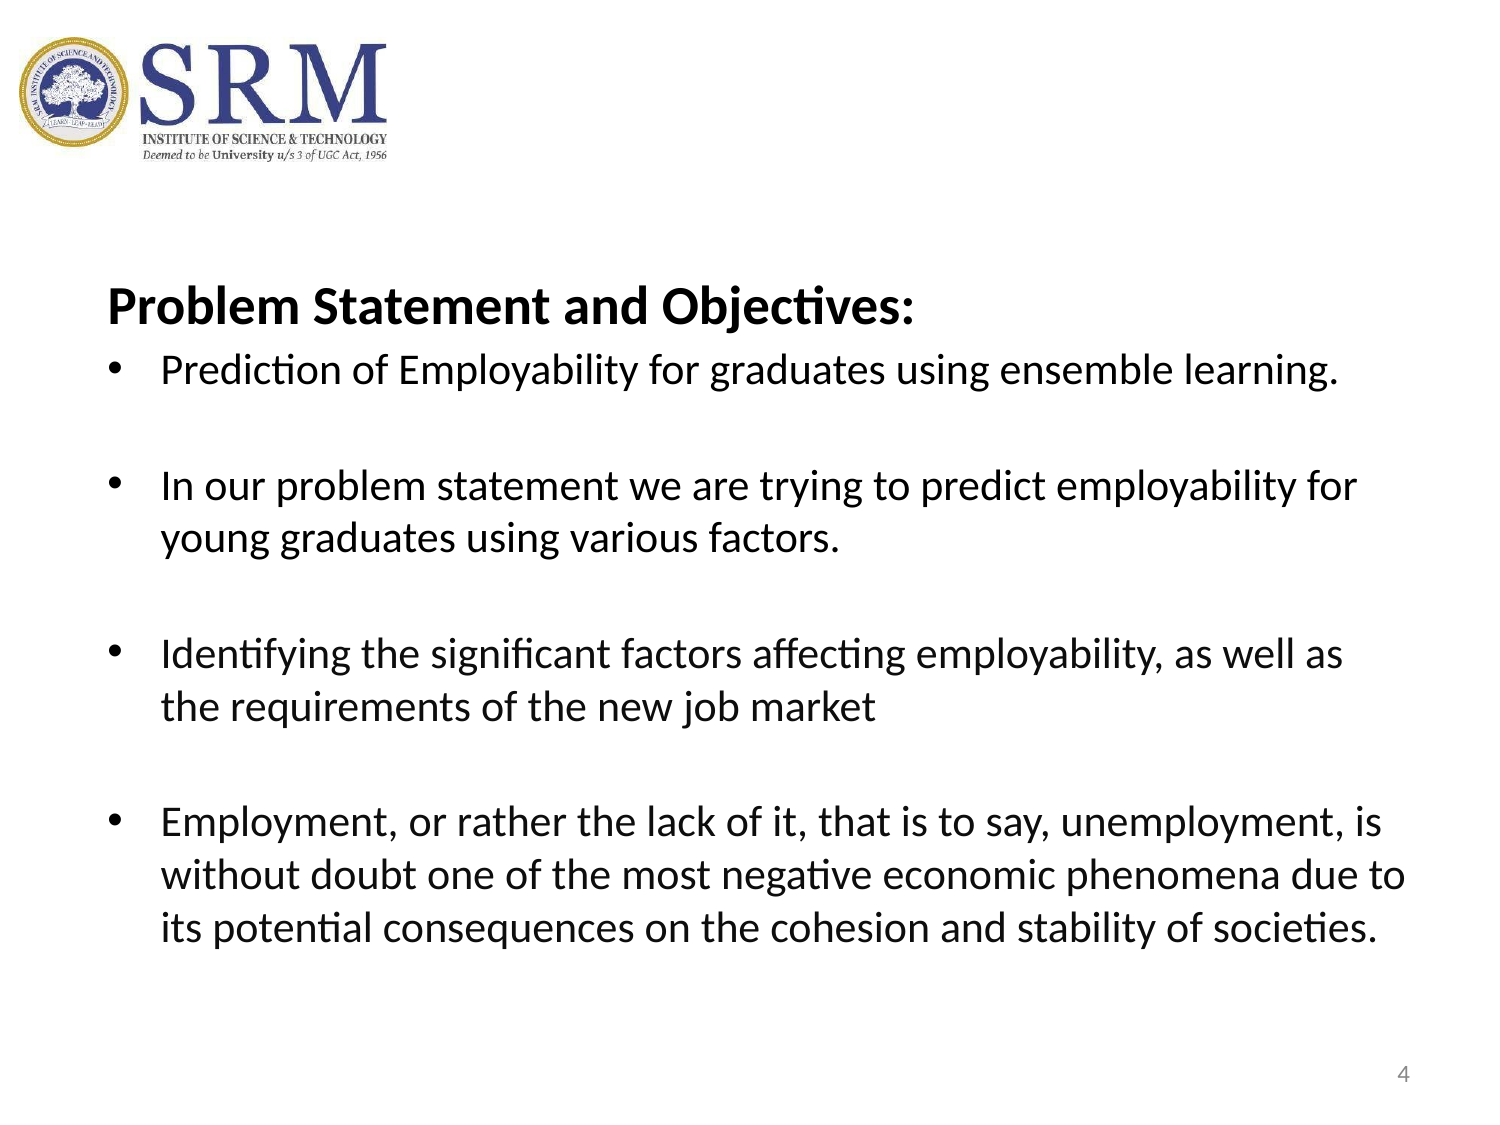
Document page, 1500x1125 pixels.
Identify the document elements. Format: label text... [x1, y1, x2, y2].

picture [18, 37, 387, 162]
list Problem Statement and Objectives: Prediction of Employability for graduates using ensemble learning. In our problem statement we are trying to predict employability for young graduates using various factors. Identifying the significant factors affecting employability, as well as the requirements of the new job market Employment, or rather the lack of it, that is to say, unemployment, is without doubt one of the most negative economic phenomena due to its potential consequences on the cohesion and stability of societies. [75, 262, 1425, 1005]
slide_number 4 [1074, 1042, 1425, 1103]
